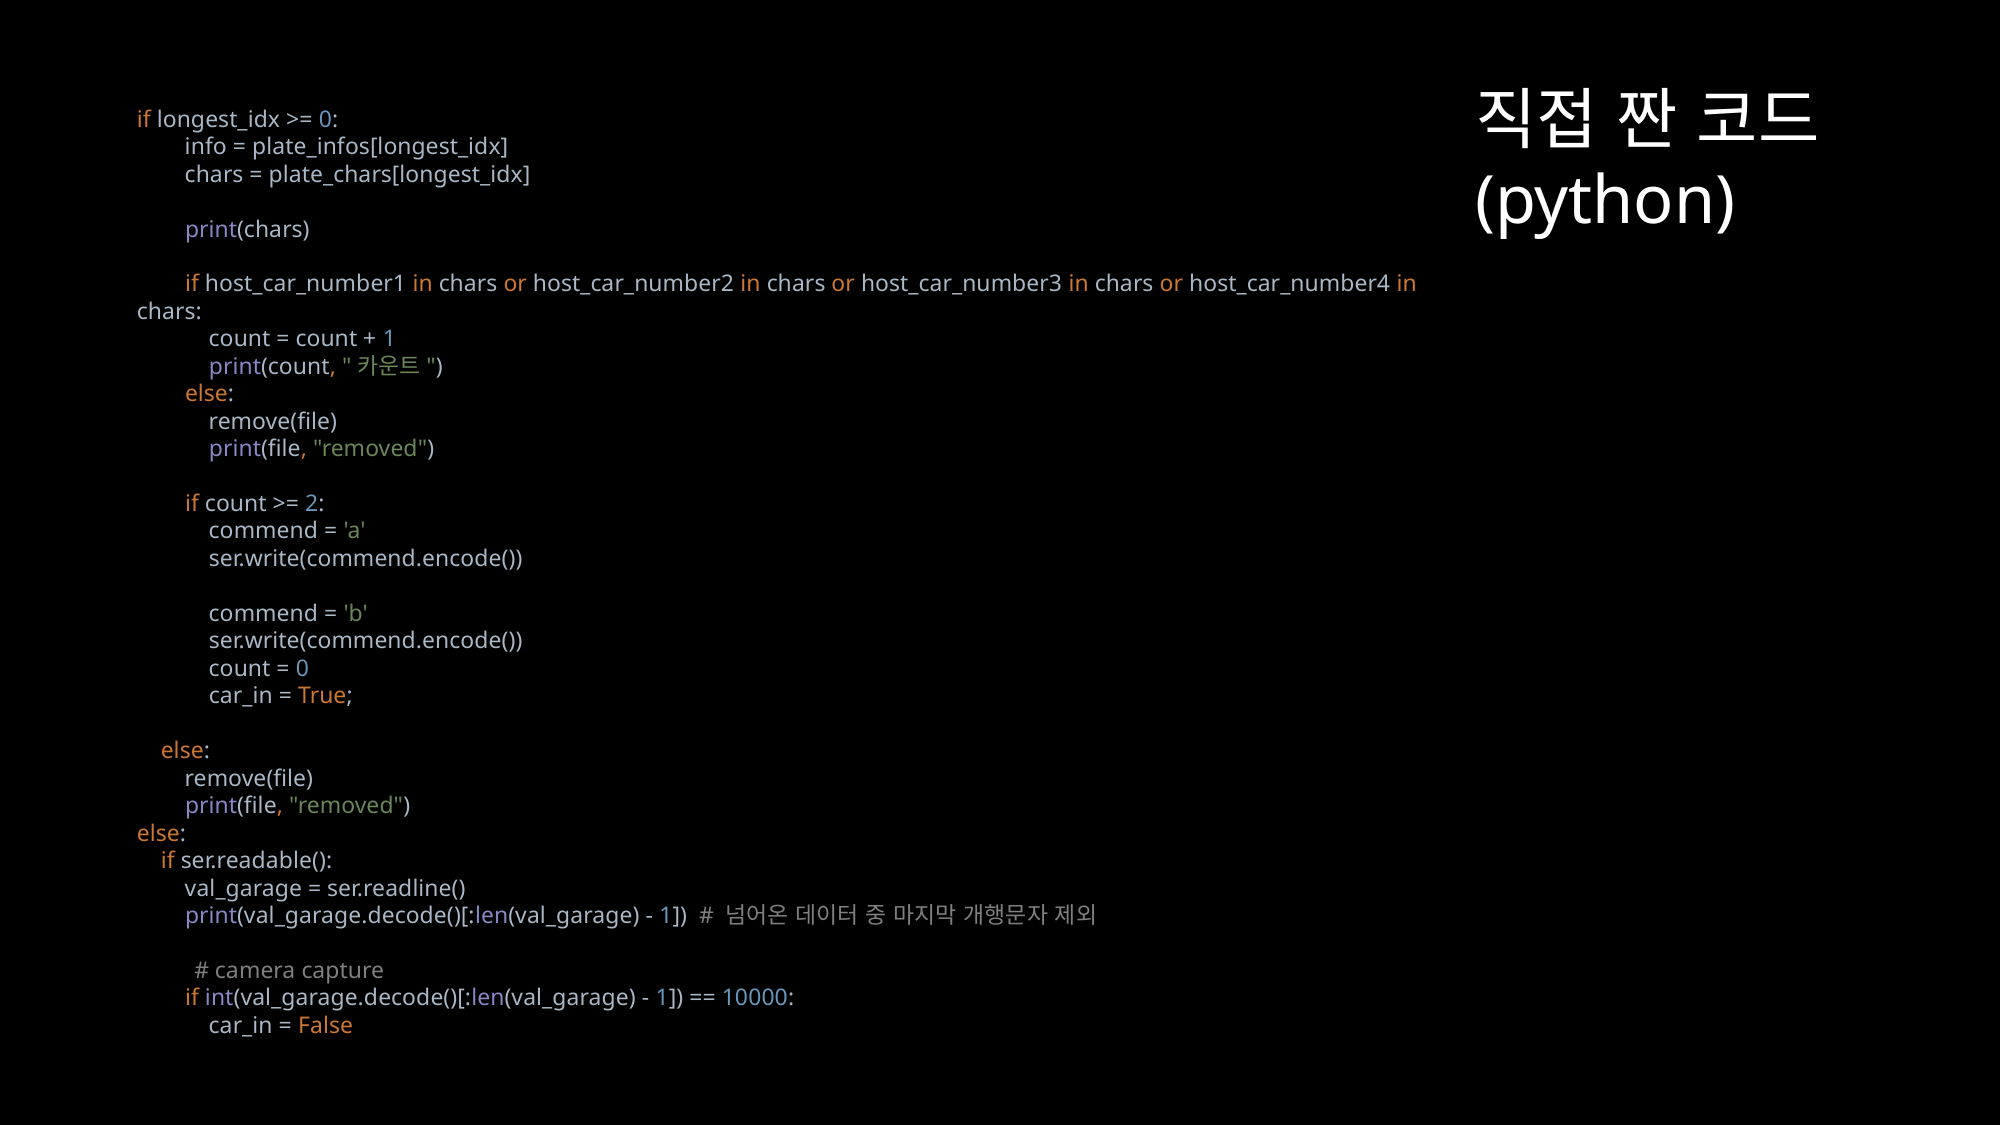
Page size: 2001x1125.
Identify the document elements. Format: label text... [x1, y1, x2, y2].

text_box 직접 짠 코드 (python) [1460, 69, 1945, 245]
list if longest_idx >= 0: info = plate_infos[longest_idx] chars = plate_chars[longest_idx] print(chars) if host_car_number1 in chars or host_car_number2 in chars or host_car_number3 in chars or host_car_number4 in chars: count = count + 1 print(count, "카운트") else: remove(file) print(file, "removed") if count >= 2: commend = 'a' ser.write(commend.encode()) commend = 'b' ser.write(commend.encode()) count = 0 car_in = True; else: remove(file) print(file, "removed") else: if ser.readable(): val_garage = ser.readline() print(val_garage.decode()[:len(val_garage) - 1]) # 넘어온 데이터 중 마지막 개행문자 제외 # camera capture if int(val_garage.decode()[:len(val_garage) - 1]) == 10000: car_in = False [121, 96, 1447, 1046]
